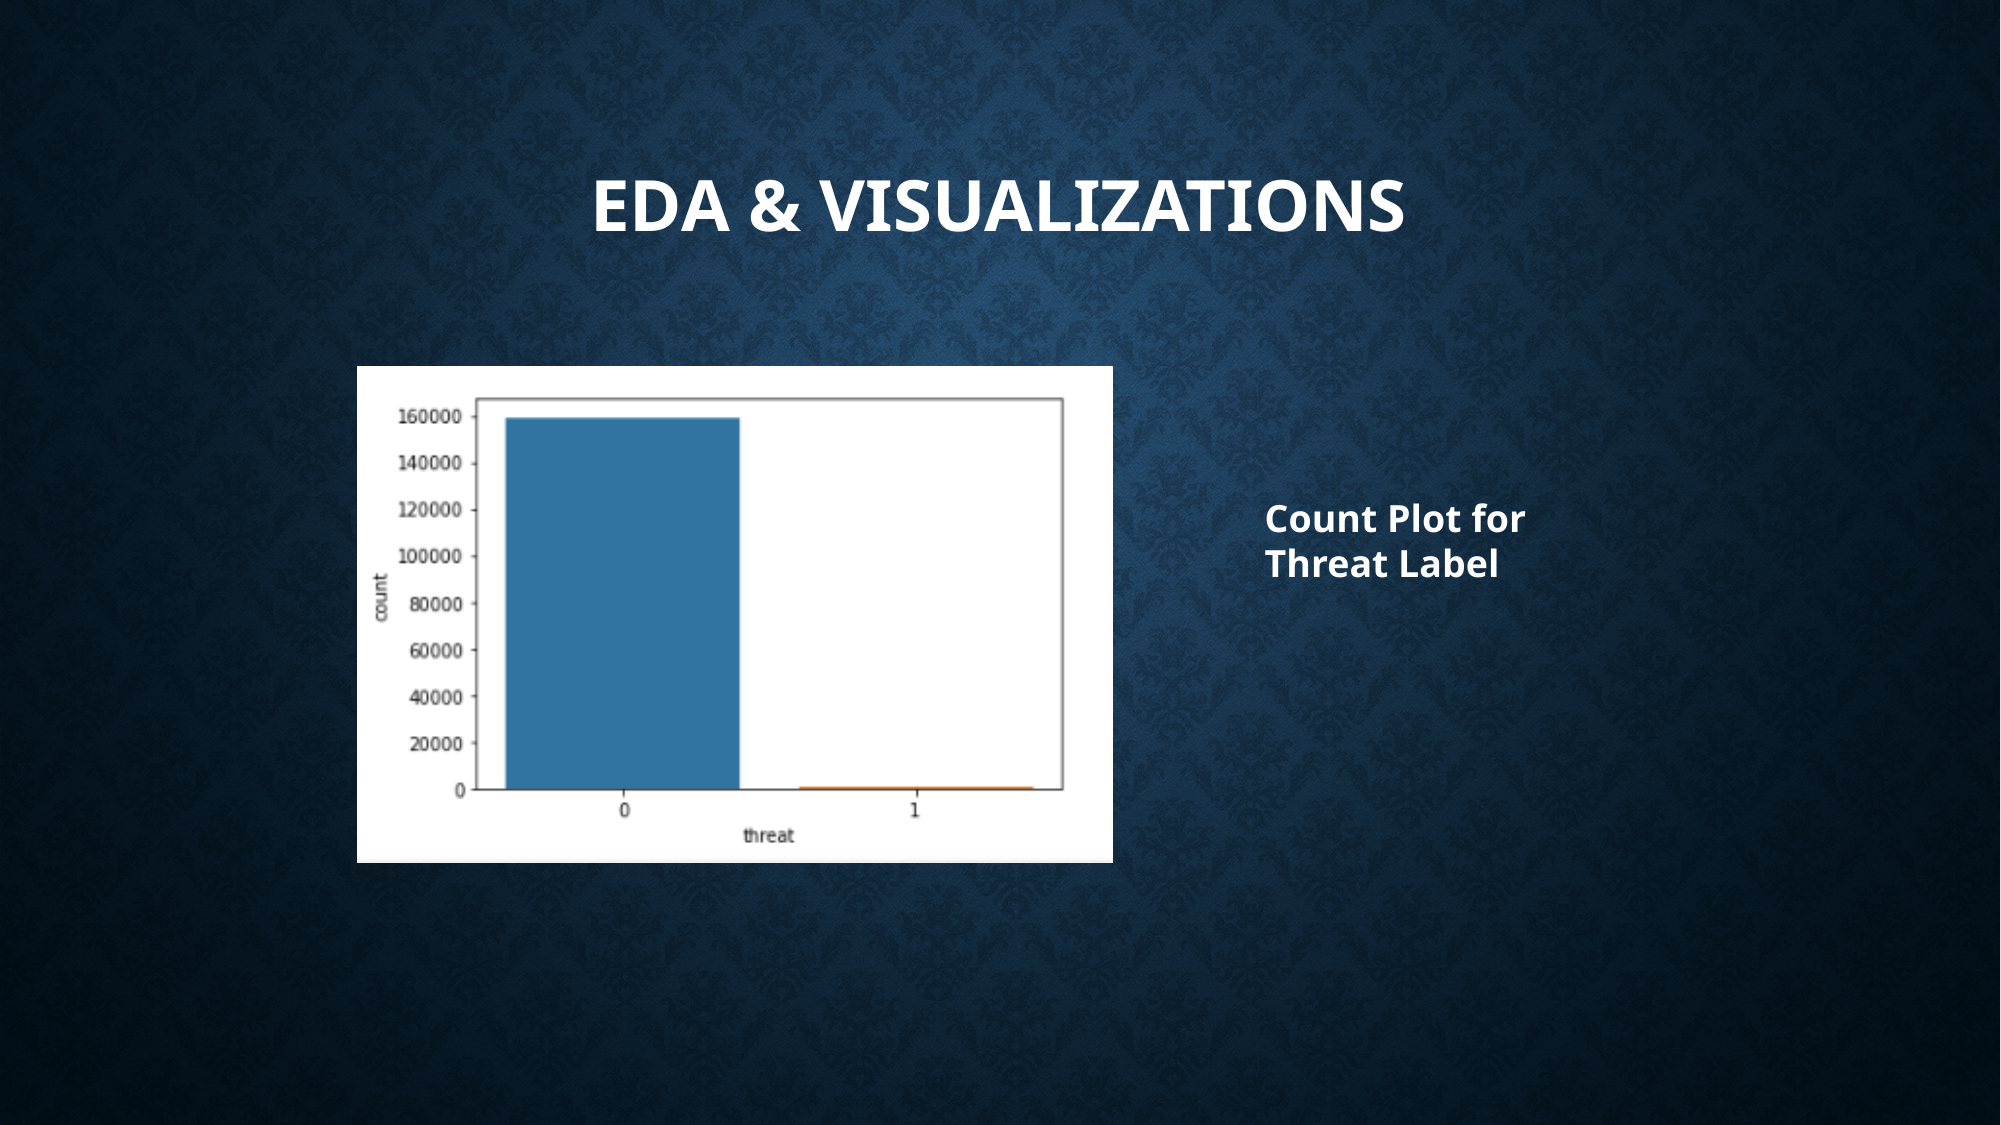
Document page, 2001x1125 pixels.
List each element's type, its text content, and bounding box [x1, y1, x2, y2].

text_box Count Plot for Threat Label [1249, 487, 1623, 593]
title EDA & VISUALIZATIONS [149, 99, 1849, 318]
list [356, 365, 1113, 864]
